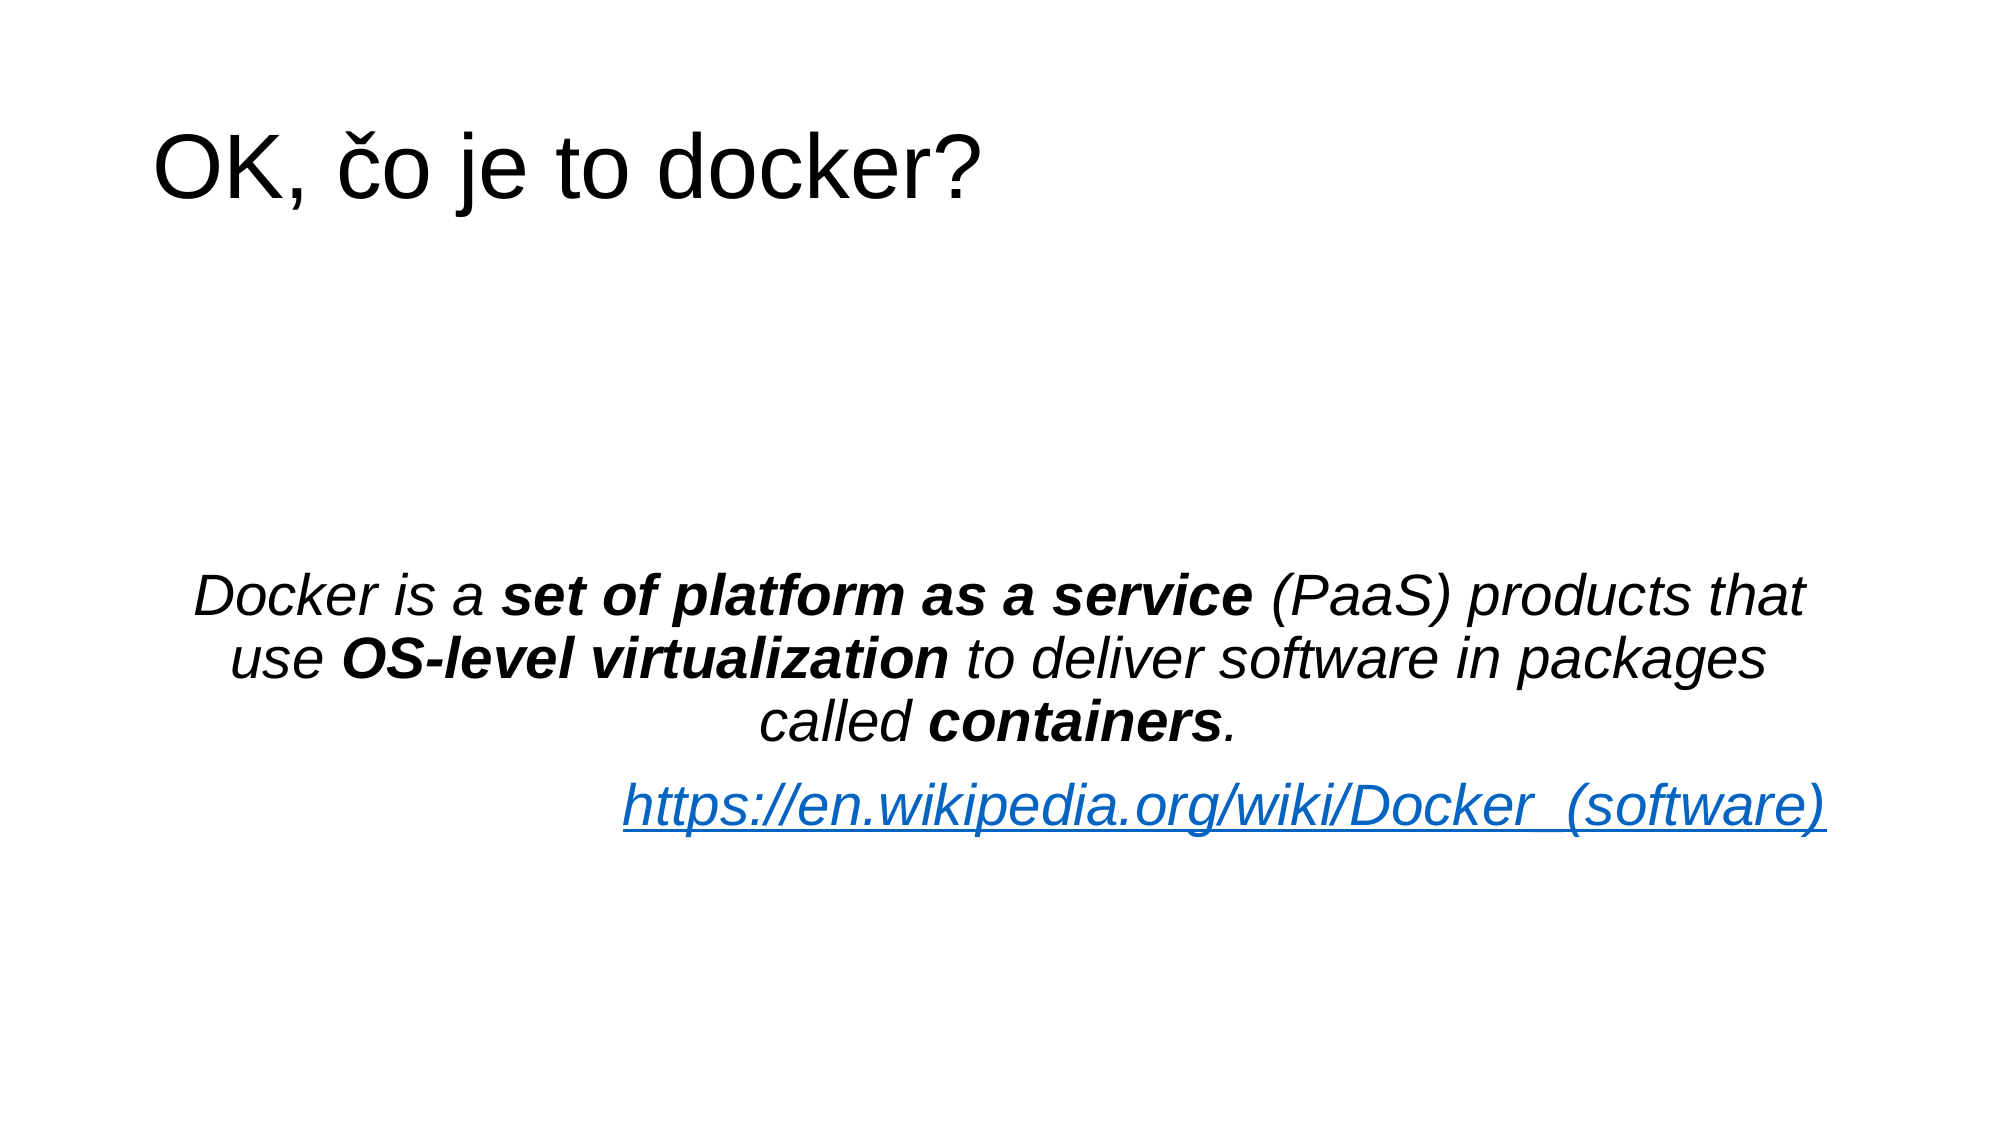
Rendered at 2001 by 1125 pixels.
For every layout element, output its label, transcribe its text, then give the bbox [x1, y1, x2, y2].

list Docker is a set of platform as a service (PaaS) products that use OS-level virtualization to deliver software in packages called containers. https://en.wikipedia.org/wiki/Docker_(software) [137, 299, 1863, 1014]
title OK, čo je to docker? [137, 59, 1863, 278]
